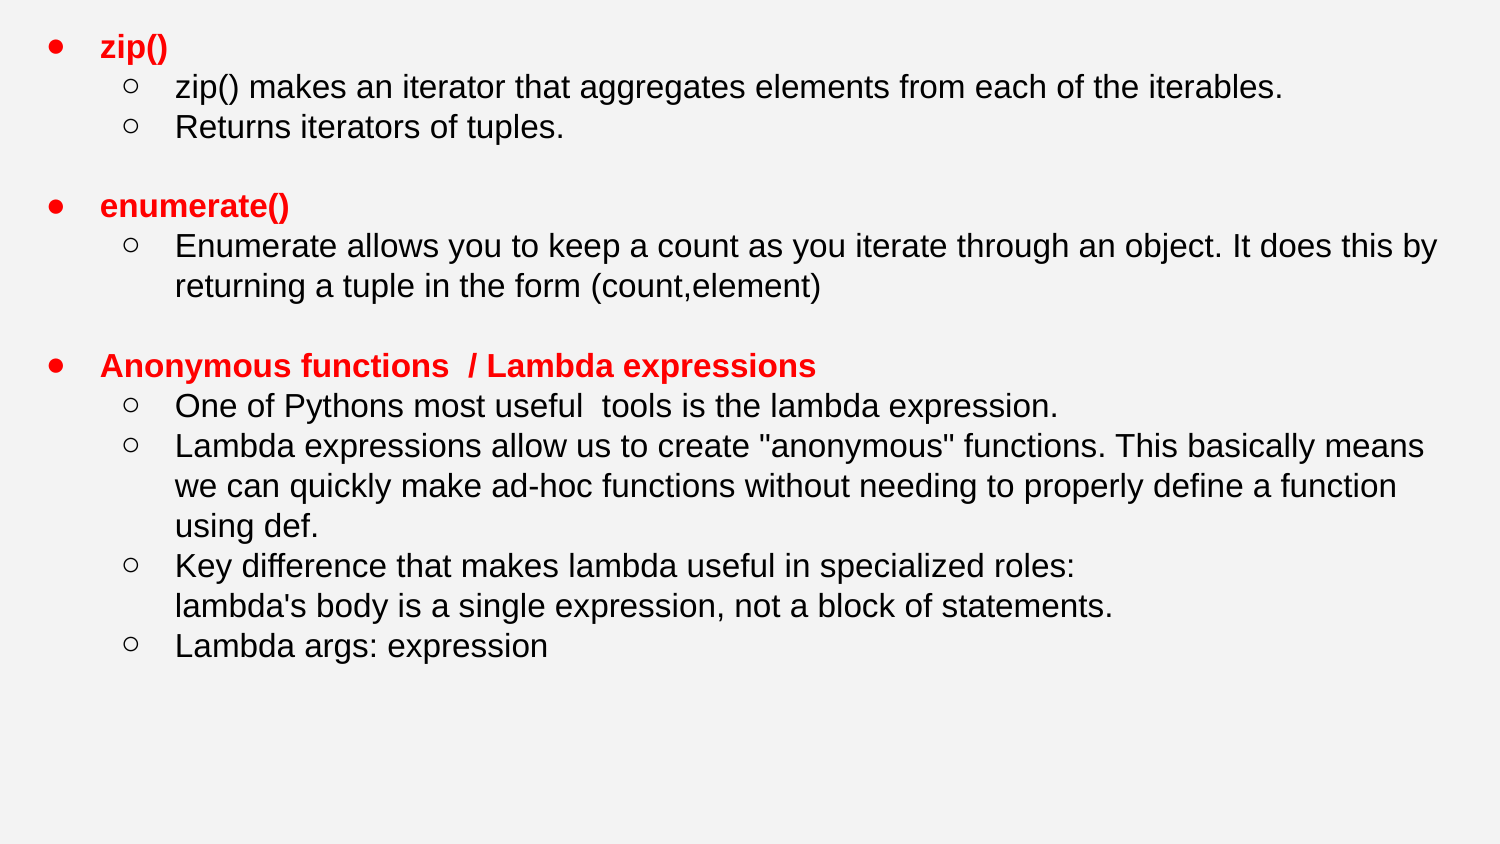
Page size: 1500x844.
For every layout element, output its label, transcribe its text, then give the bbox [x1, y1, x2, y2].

title zip() zip() makes an iterator that aggregates elements from each of the iterables. Returns iterators of tuples. enumerate() Enumerate allows you to keep a count as you iterate through an object. It does this by returning a tuple in the form (count,element) Anonymous functions / Lambda expressions One of Pythons most useful tools is the lambda expression. Lambda expressions allow us to create "anonymous" functions. This basically means we can quickly make ad-hoc functions without needing to properly define a function using def. Key difference that makes lambda useful in specialized roles: lambda's body is a single expression, not a block of statements. Lambda args: expression [9, 9, 1488, 832]
